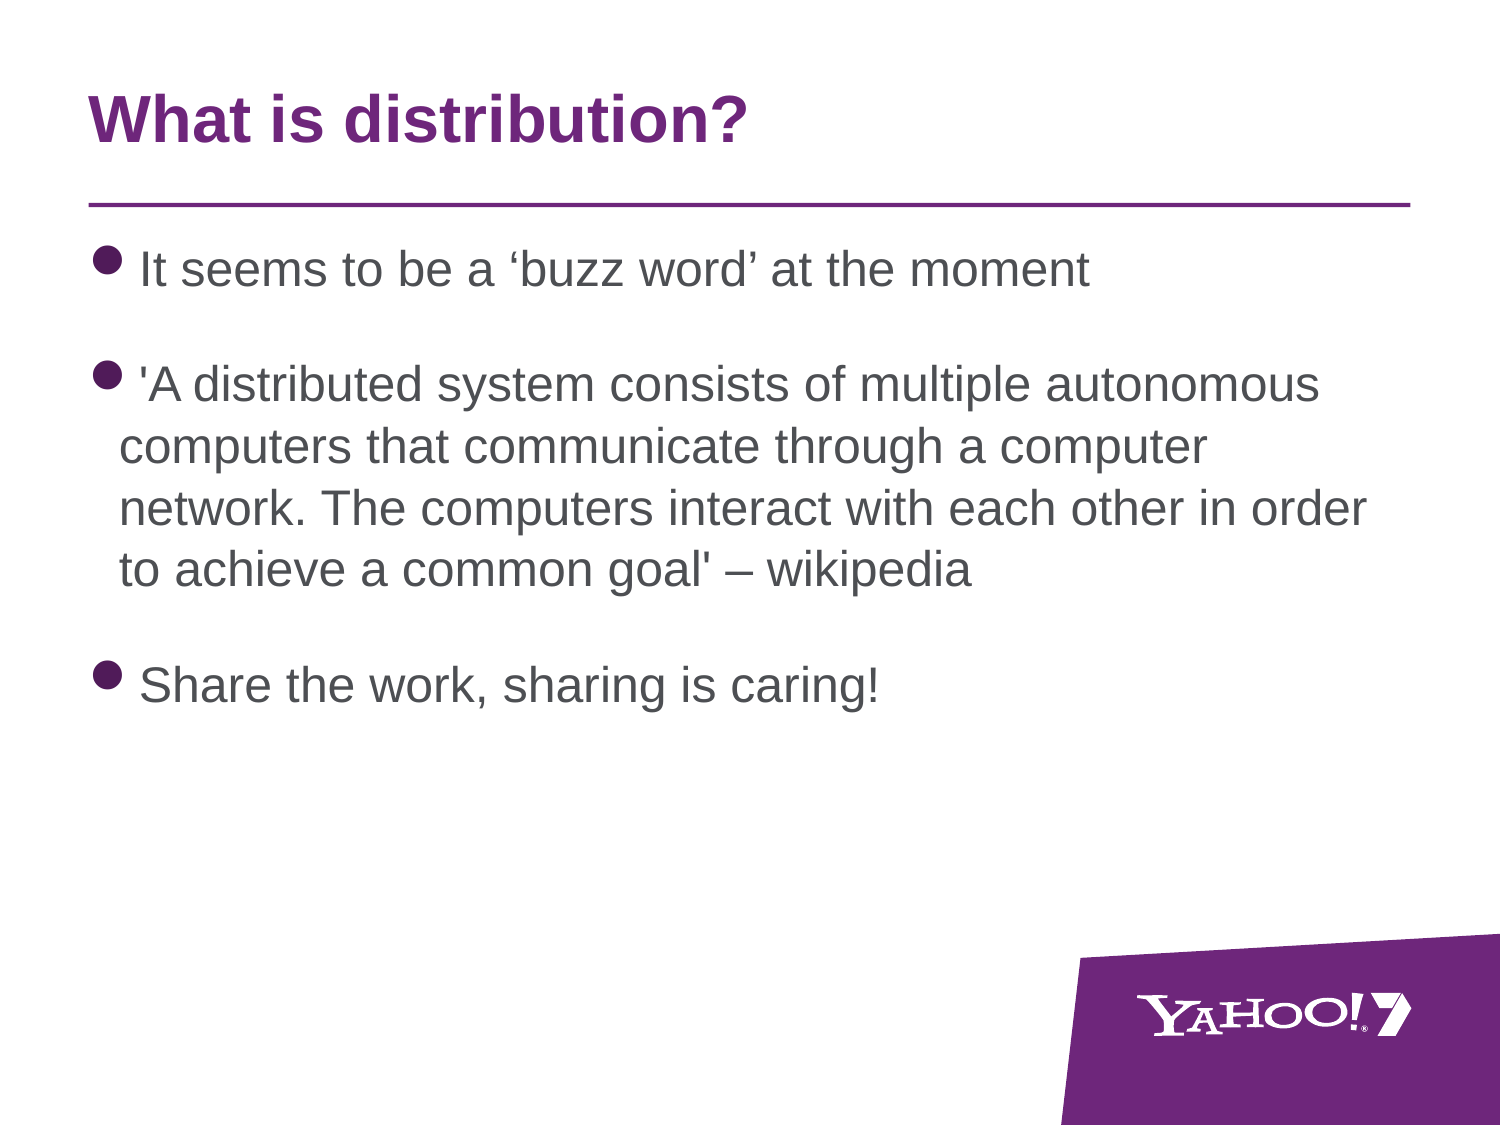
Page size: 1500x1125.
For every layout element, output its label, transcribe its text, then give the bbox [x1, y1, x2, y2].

list It seems to be a ‘buzz word’ at the moment 'A distributed system consists of multiple autonomous computers that communicate through a computer network. The computers interact with each other in order to achieve a common goal' – wikipedia Share the work, sharing is caring! [89, 234, 1412, 958]
title What is distribution? [88, 76, 1408, 197]
